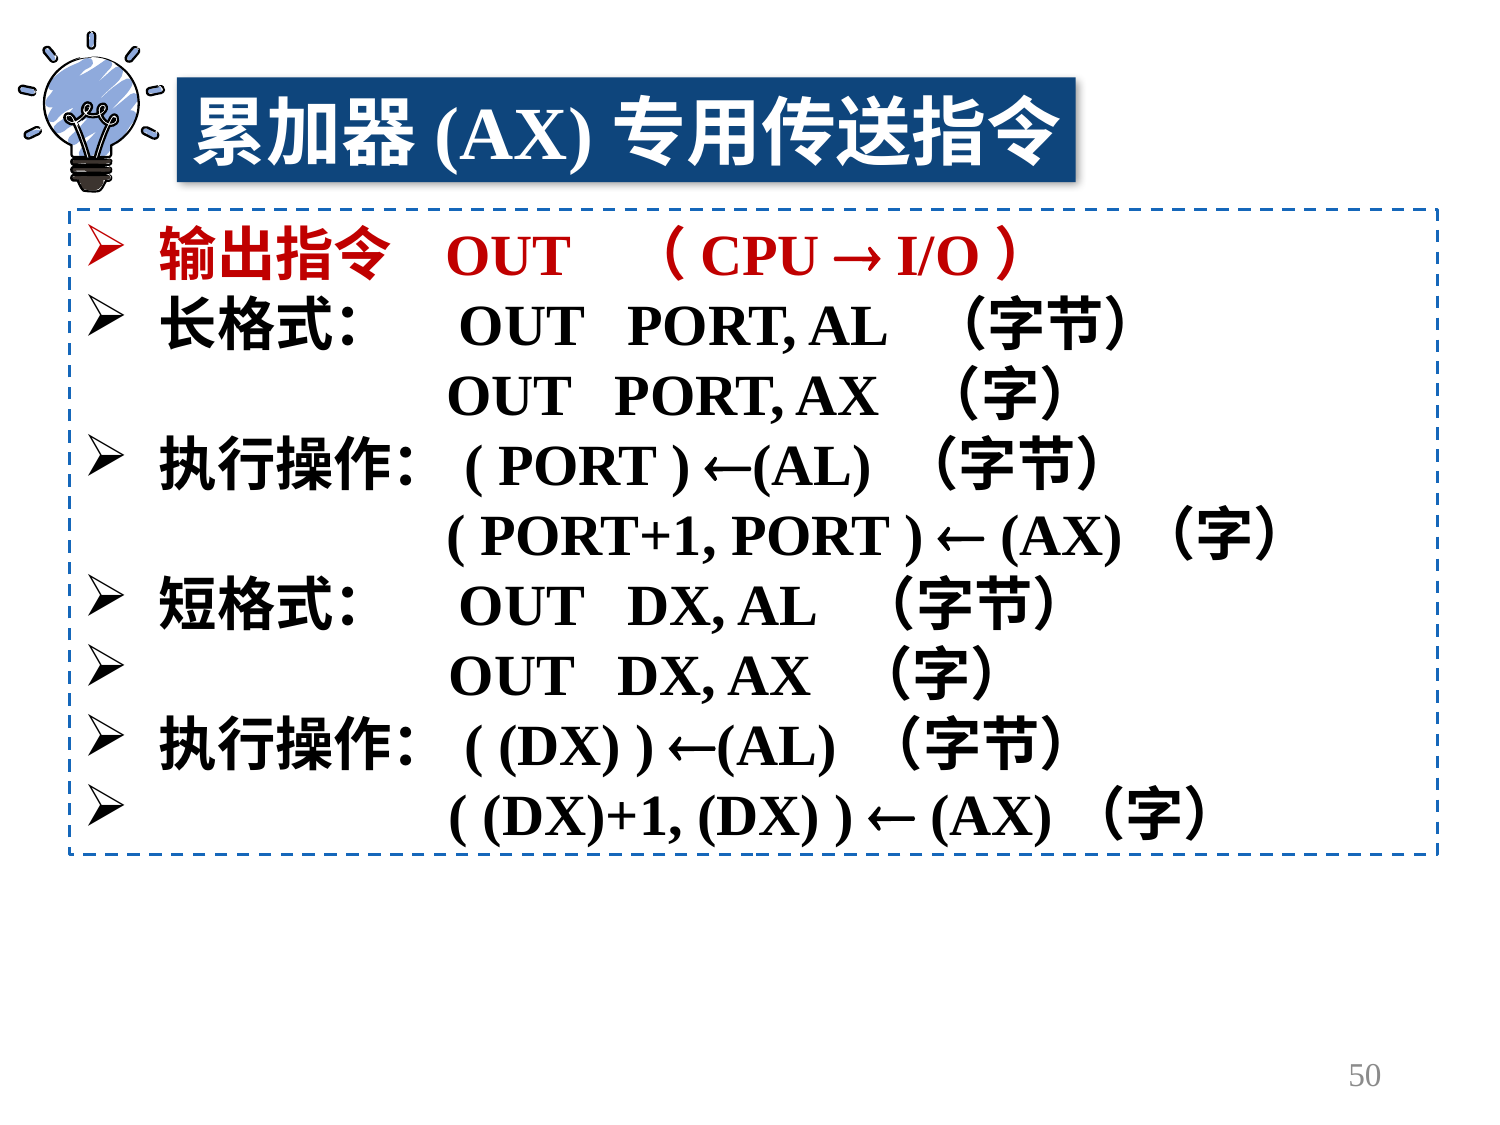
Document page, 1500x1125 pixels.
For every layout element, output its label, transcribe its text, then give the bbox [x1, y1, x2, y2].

text_box 累加器(AX)专用传送指令 [176, 77, 1076, 183]
slide_number 50 [1059, 1042, 1397, 1103]
text_box 输出指令 OUT （CPU  I/O） 长格式： OUT PORT, AL （字节） OUT PORT, AX （字） 执行操作：( PORT ) (AL) （字节） ( PORT+1, PORT )  (AX)（字） 短格式： OUT DX, AL （字节） OUT DX, AX （字） 执行操作：( (DX) ) (AL) （字节） ( (DX)+1, (DX) )  (AX)（字） [69, 209, 1438, 855]
